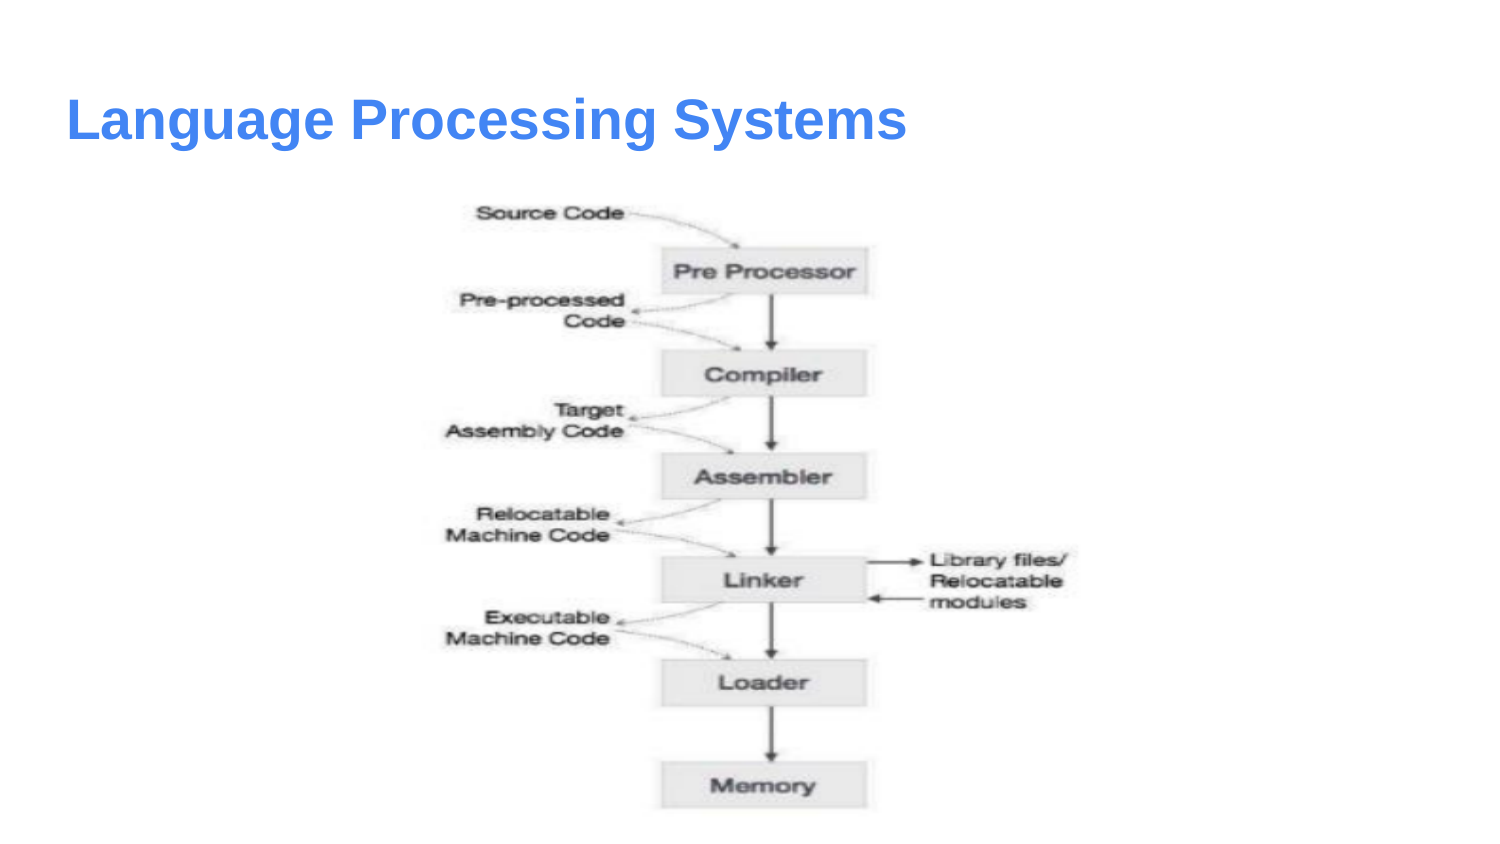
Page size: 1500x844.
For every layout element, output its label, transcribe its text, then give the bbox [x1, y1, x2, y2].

picture [354, 153, 1141, 844]
title Language Processing Systems [51, 72, 1449, 167]
